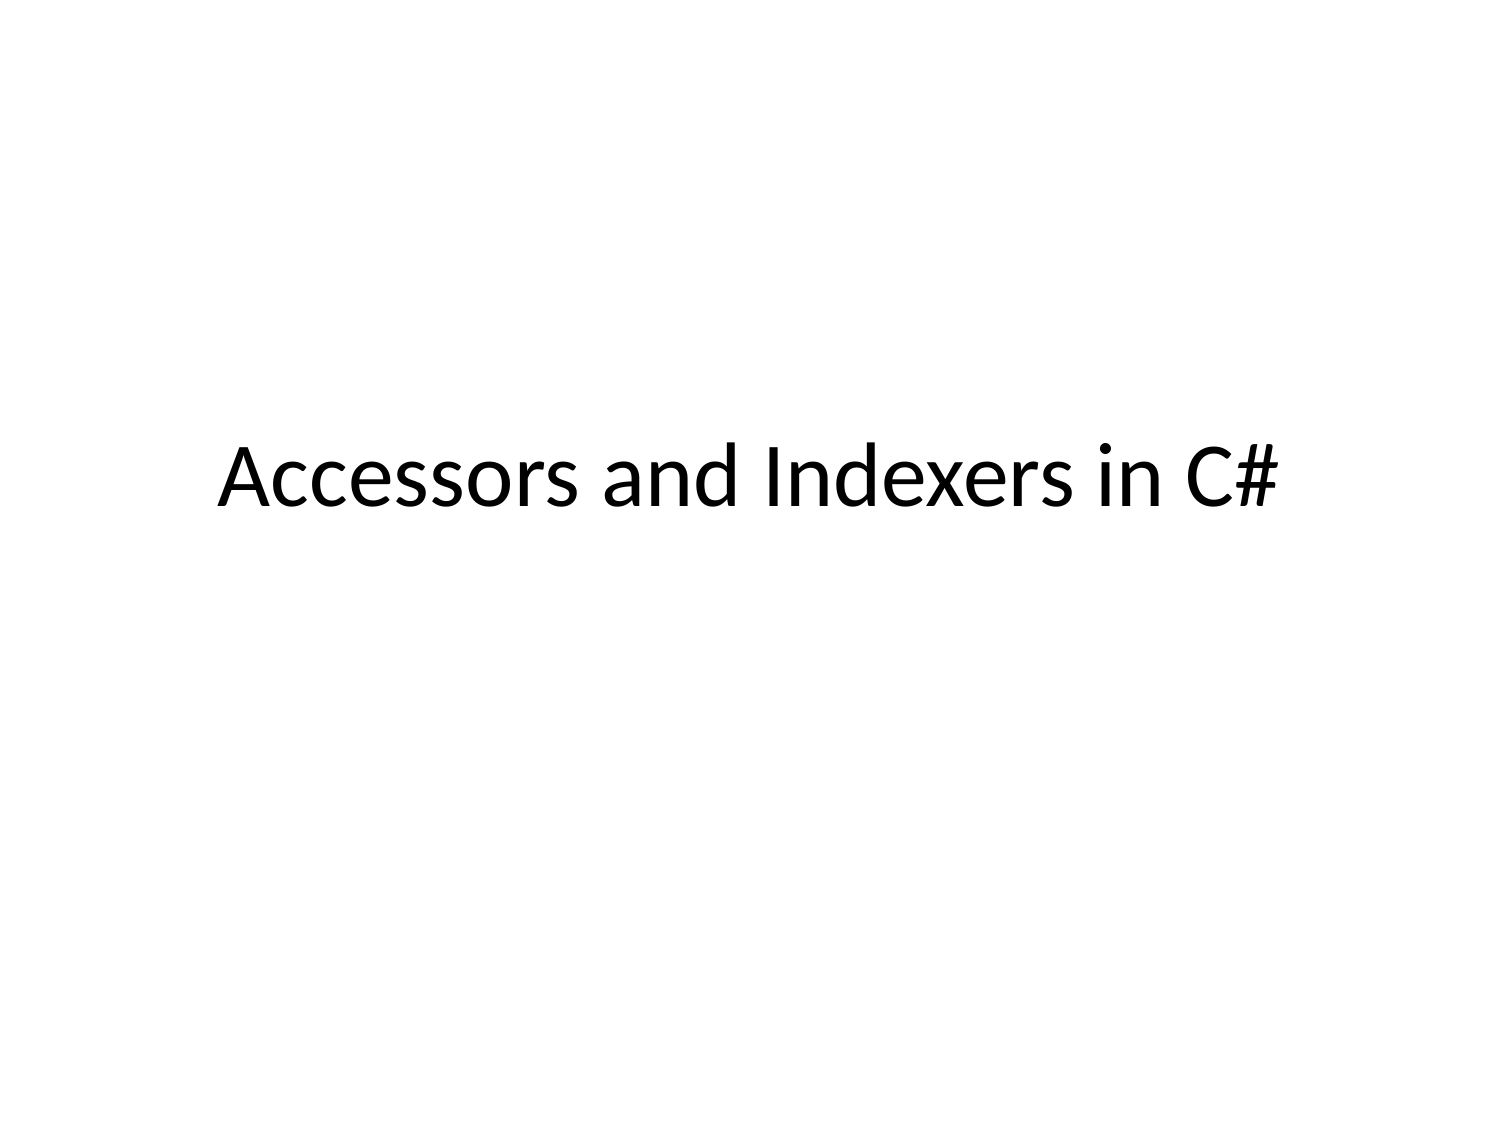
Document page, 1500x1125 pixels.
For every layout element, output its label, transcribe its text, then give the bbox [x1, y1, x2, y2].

title Accessors and Indexers in C# [112, 349, 1388, 591]
